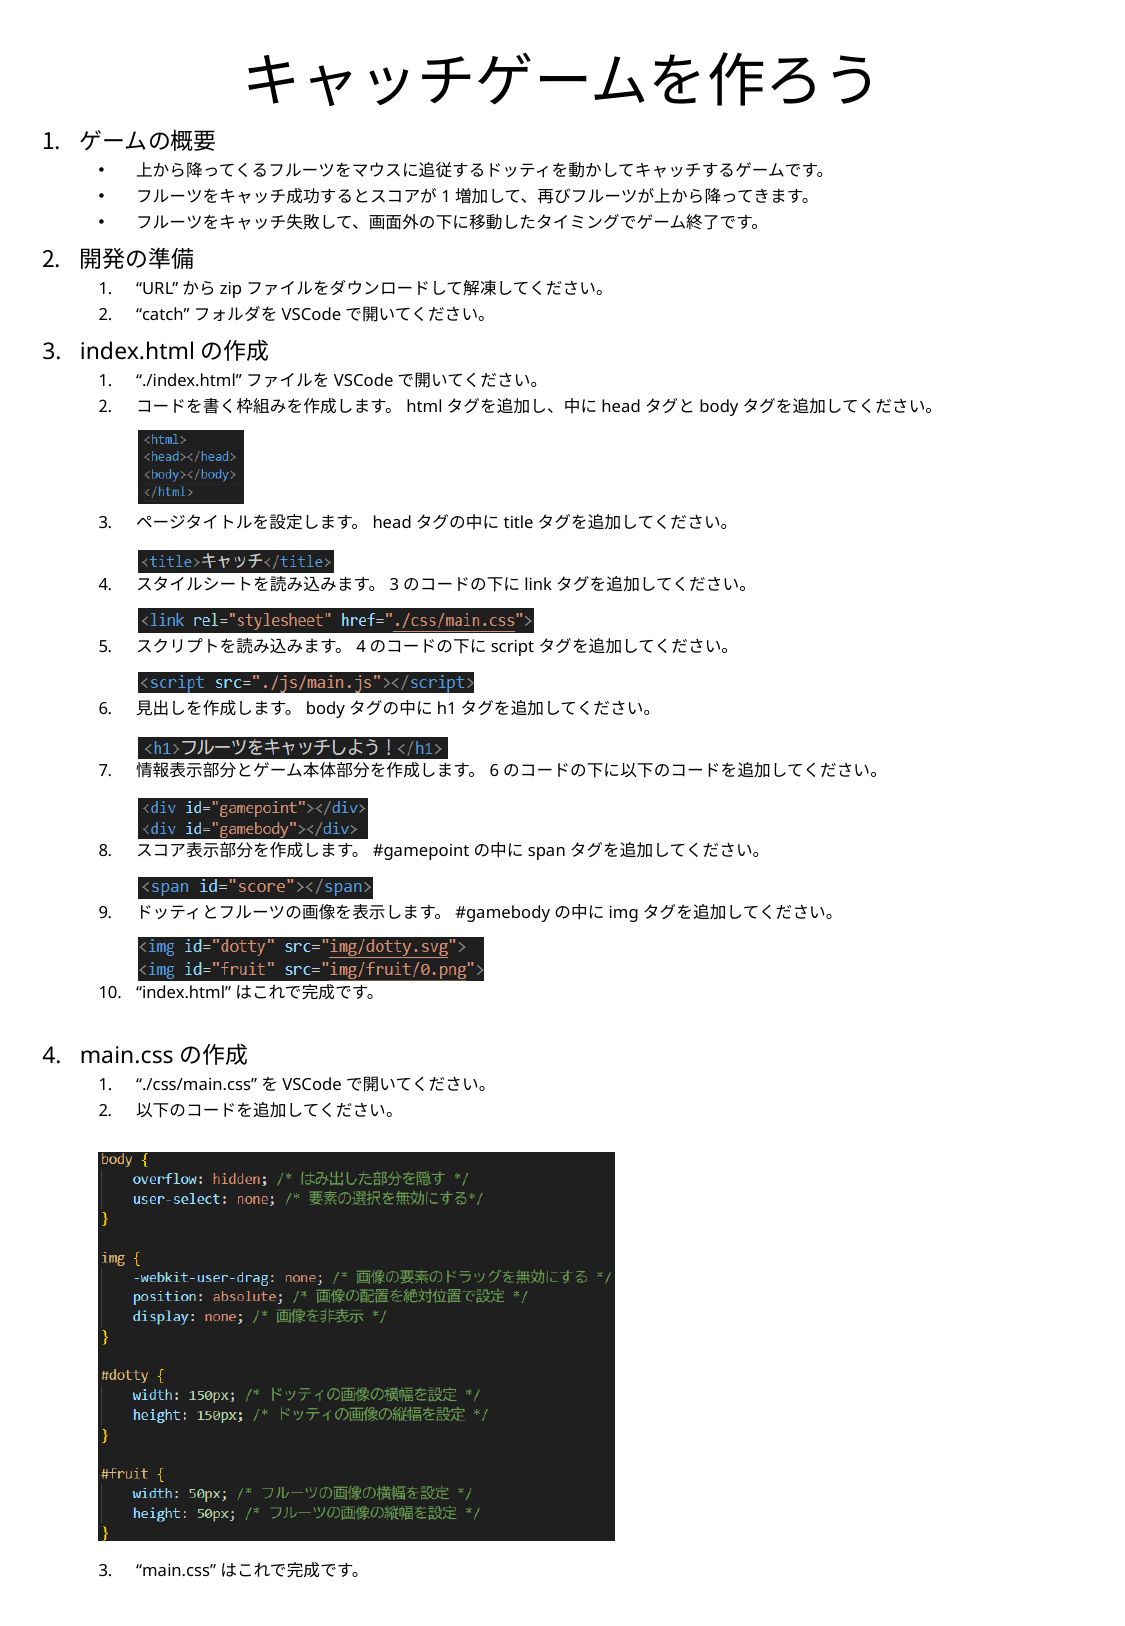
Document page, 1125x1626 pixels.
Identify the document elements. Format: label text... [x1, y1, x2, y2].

picture [98, 1151, 615, 1541]
picture [138, 608, 535, 633]
picture [138, 877, 374, 900]
picture [138, 549, 335, 573]
picture [138, 429, 245, 505]
picture [138, 797, 368, 839]
picture [138, 737, 448, 760]
title キャッチゲームを作ろう [84, 33, 1041, 121]
picture [138, 937, 485, 981]
picture [138, 672, 475, 693]
subtitle ゲームの概要 上から降ってくるフルーツをマウスに追従するドッティを動かしてキャッチするゲームです。 フルーツをキャッチ成功するとスコアが1増加して、再びフルーツが上から降ってきます。 フルーツをキャッチ失敗して、画面外の下に移動したタイミングでゲーム終了です。 開発の準備 “URL”からzipファイルをダウンロードして解凍してください。 “catch”フォルダをVSCodeで開いてください。 index.htmlの作成 “./index.html”ファイルをVSCodeで開いてください。 コードを書く枠組みを作成します。htmlタグを追加し、中にheadタグとbodyタグを追加してください。 ページタイトルを設定します。headタグの中にtitleタグを追加してください。 スタイルシートを読み込みます。3のコードの下にlinkタグを追加してください。 スクリプトを読み込みます。4のコードの下にscriptタグを追加してください。 見出しを作成します。bodyタグの中にh1タグを追加してください。 情報表示部分とゲーム本体部分を作成します。6のコードの下に以下のコードを追加してください。 スコア表示部分を作成します。#gamepointの中にspanタグを追加してください。 ドッティとフルーツの画像を表示します。#gamebodyの中にimgタグを追加してください。 “index.html”はこれで完成です。 main.cssの作成 “./css/main.css”をVSCodeで開いてください。 以下のコードを追加してください。 “main.css”はこれで完成です。 [27, 121, 1098, 1625]
